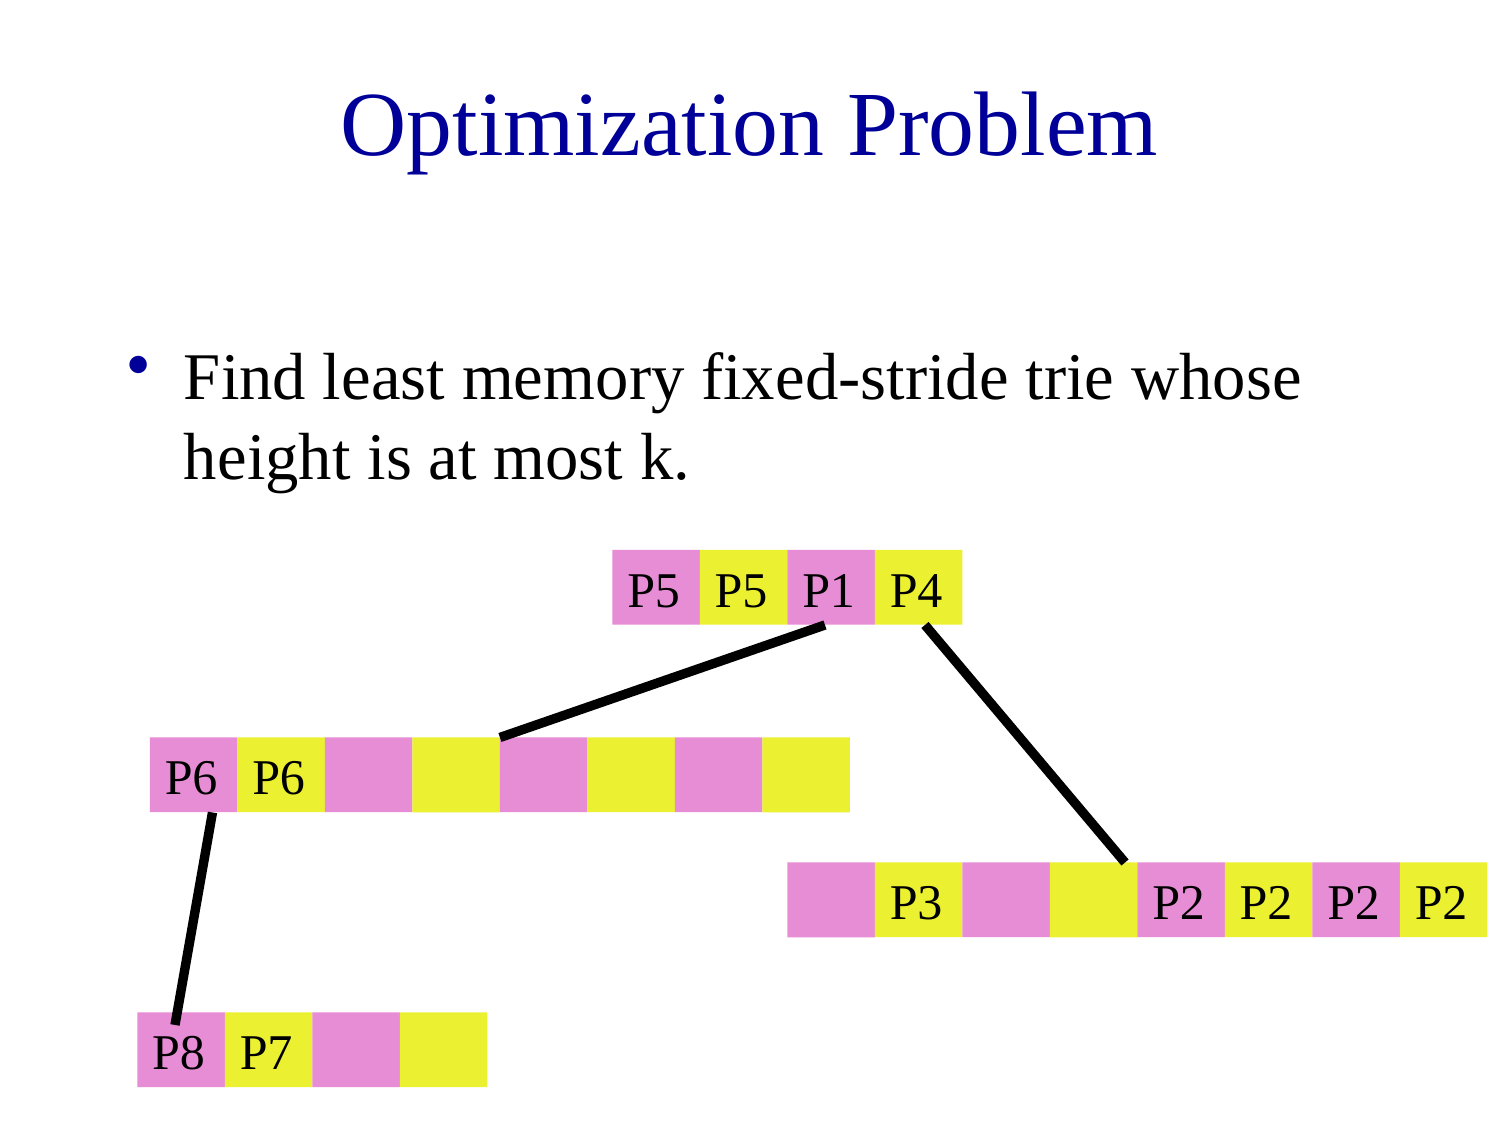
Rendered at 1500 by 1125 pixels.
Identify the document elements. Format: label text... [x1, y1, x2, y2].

title Optimization Problem [112, 24, 1388, 213]
list Find least memory fixed-stride trie whose height is at most k. [112, 324, 1388, 1000]
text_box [137, 549, 1488, 1088]
